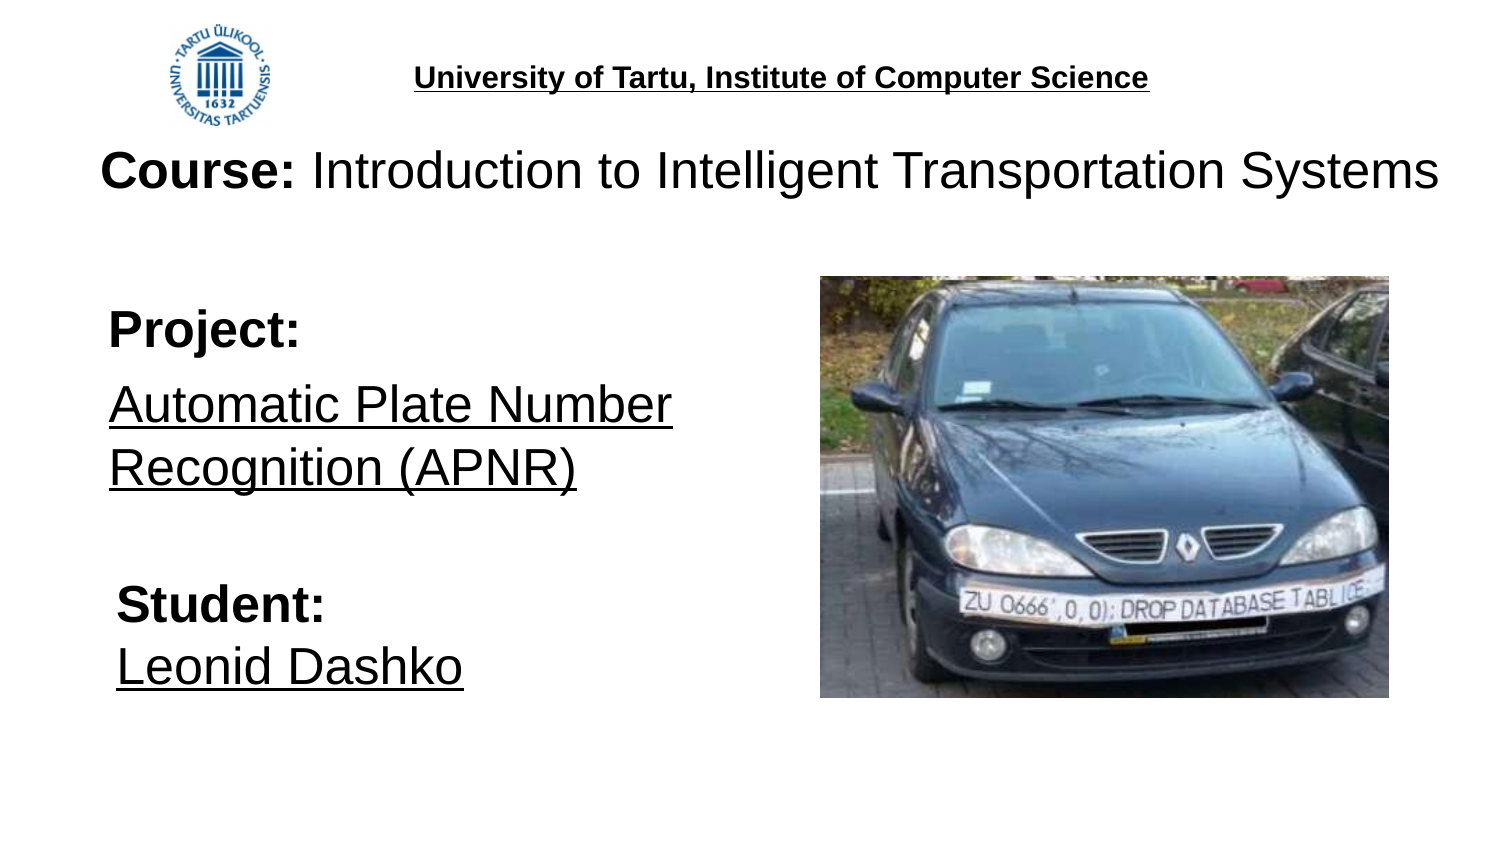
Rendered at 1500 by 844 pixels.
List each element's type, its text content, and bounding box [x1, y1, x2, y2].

title Course: Introduction to Intelligent Transportation Systems [85, 115, 1479, 220]
text_box Project: Automatic Plate Number Recognition (APNR) [93, 265, 739, 527]
picture [154, 18, 280, 134]
picture [819, 276, 1389, 698]
text_box Student: Leonid Dashko [101, 541, 746, 725]
text_box University of Tartu, Institute of Computer Science [284, 30, 1285, 123]
